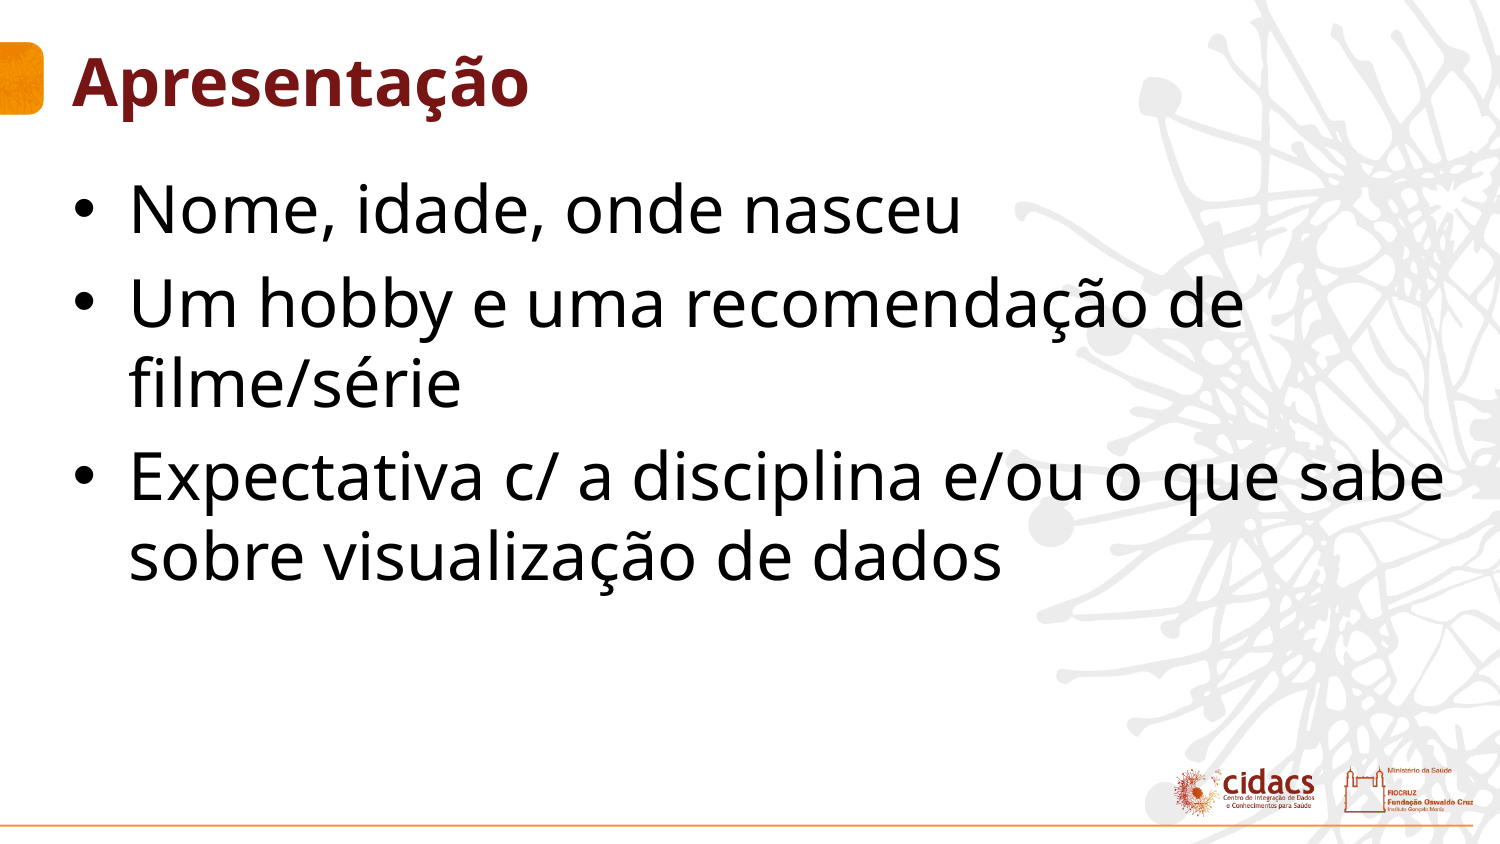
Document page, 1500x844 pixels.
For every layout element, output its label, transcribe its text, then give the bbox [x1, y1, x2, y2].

picture [0, 42, 44, 115]
picture [1005, 0, 1500, 844]
title Apresentação [57, 39, 1472, 121]
list Nome, idade, onde nasceu Um hobby e uma recomendação de filme/série Expectativa c/ a disciplina e/ou o que sabe sobre visualização de dados [57, 159, 1472, 737]
